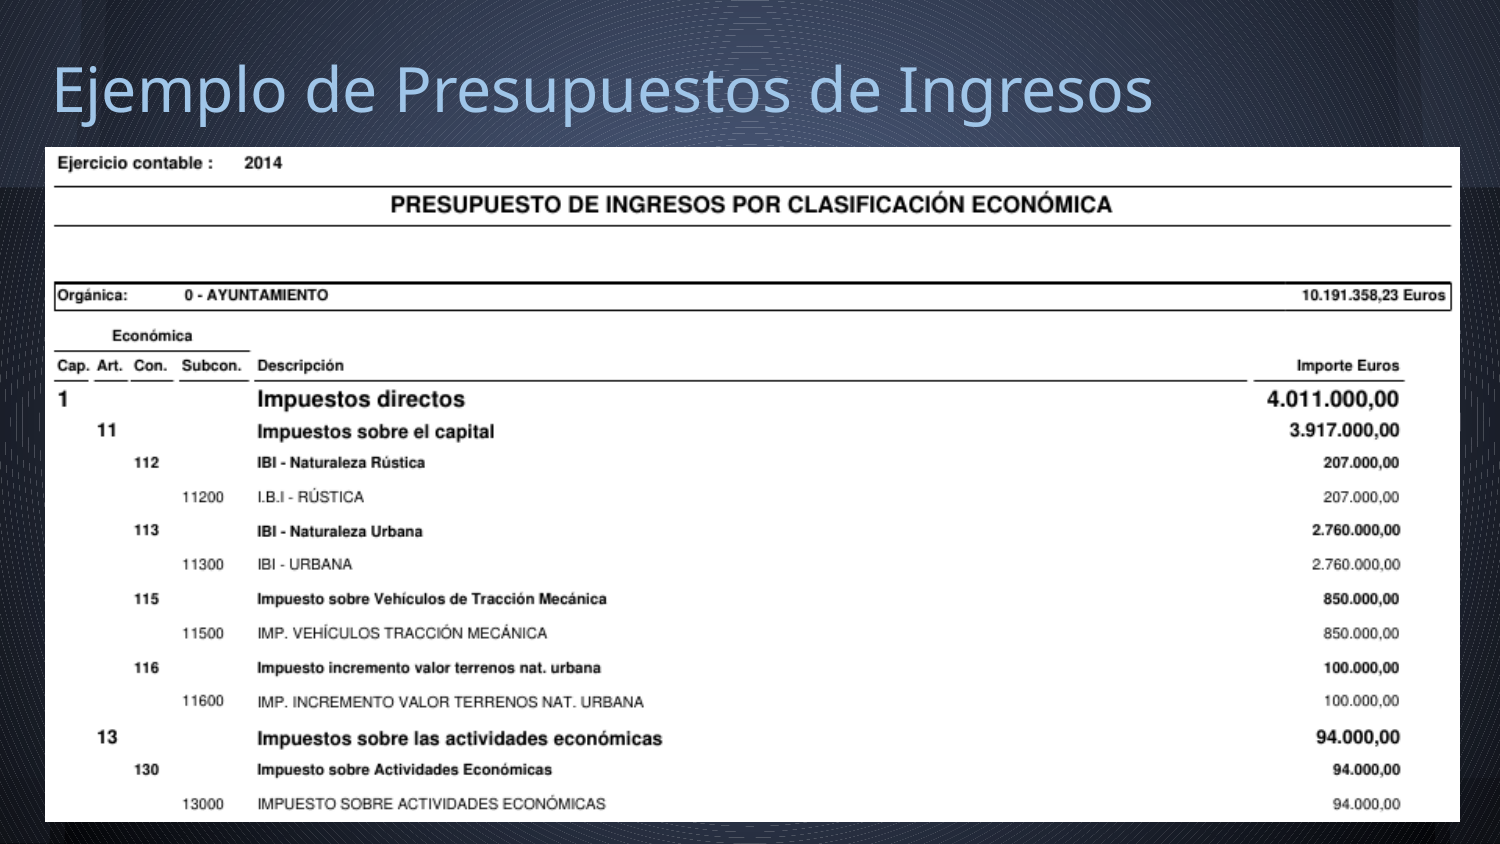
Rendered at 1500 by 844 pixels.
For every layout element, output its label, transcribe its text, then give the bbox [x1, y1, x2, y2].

title Ejemplo de Presupuestos de Ingresos [36, 30, 1468, 140]
picture [44, 147, 1460, 822]
